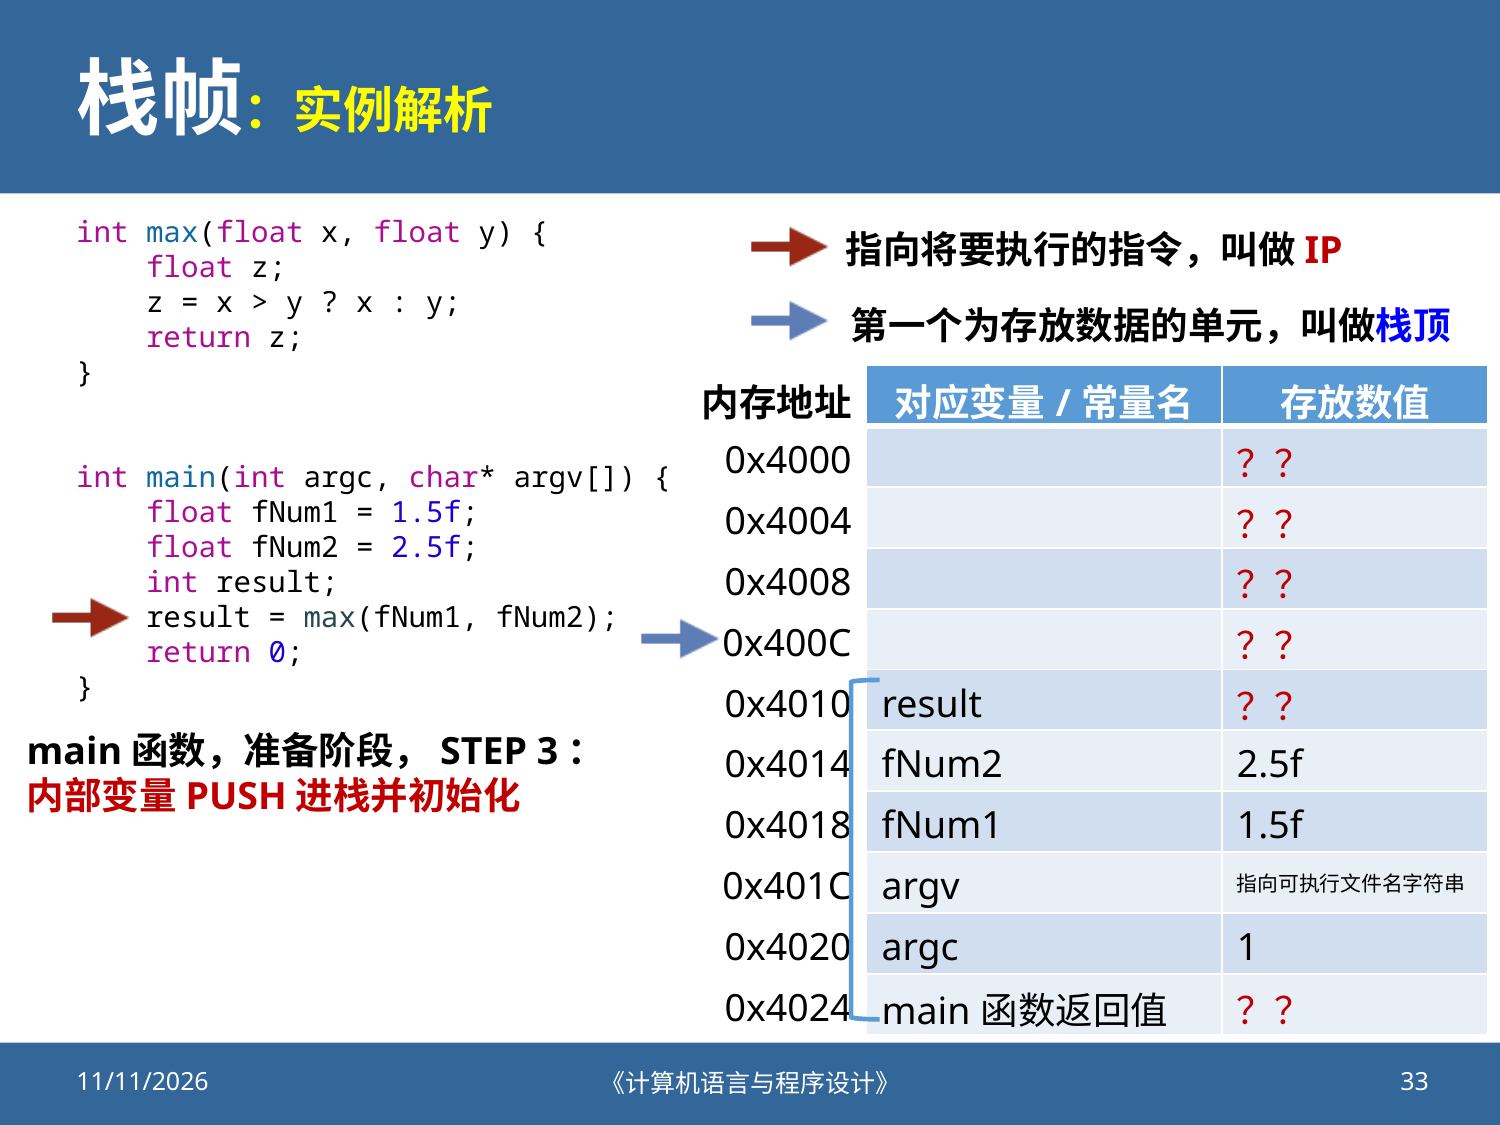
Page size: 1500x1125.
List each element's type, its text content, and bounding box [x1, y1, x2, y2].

table_header 对应变量/常量名 [867, 366, 1221, 423]
table_cell 0x4000 [680, 426, 867, 487]
table_cell [867, 488, 1221, 547]
table_cell 0x4018 [680, 791, 850, 852]
table_cell argc [880, 914, 1221, 973]
footer 《计算机语言与程序设计》 [480, 1052, 1021, 1113]
table_cell argv [880, 853, 1221, 912]
table_cell 0x401C [680, 852, 850, 913]
table_cell fNum1 [880, 792, 1221, 851]
table_cell [867, 549, 1221, 608]
table_cell ？？ [1223, 610, 1487, 669]
table_cell 0x4014 [680, 730, 850, 791]
table_cell ？？ [1223, 488, 1487, 547]
table_header 存放数值 [1223, 366, 1487, 423]
text_box int max(float x, float y) { float z; z = x > y ? x : y; return z; } int main(int argc, char* argv[]) { float fNum1 = 1.5f; float fNum2 = 2.5f; int result; result = max(fNum1, fNum2); return 0; } [61, 206, 812, 711]
text_box [850, 679, 880, 1020]
picture [749, 226, 830, 268]
table_cell 0x400C [680, 609, 867, 670]
table_cell [867, 429, 1221, 486]
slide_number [61, 1052, 422, 1113]
table_cell [867, 610, 1221, 669]
table_cell result [867, 670, 1221, 729]
picture [640, 618, 721, 660]
table_cell 指向可执行文件名字符串 [1223, 853, 1487, 912]
title 栈帧：实例解析 [61, 27, 1441, 177]
table_cell 0x4010 [680, 670, 867, 730]
picture [749, 300, 830, 342]
table_cell ？？ [1223, 549, 1487, 608]
table_cell 1 [1223, 914, 1487, 973]
picture [50, 597, 131, 639]
table_cell ？？ [1223, 429, 1487, 486]
table_cell 1.5f [1223, 792, 1487, 851]
text_box main函数，准备阶段，STEP 3： 内部变量PUSH进栈并初始化 [11, 719, 663, 825]
table_cell 0x4024 [680, 974, 867, 1034]
table_cell ？？ [1223, 975, 1487, 1034]
table_cell 0x4020 [680, 913, 850, 974]
slide_number 33 [1084, 1052, 1444, 1113]
table_cell 2.5f [1223, 731, 1487, 790]
table_cell main函数返回值 [867, 975, 1221, 1034]
text_box 指向将要执行的指令，叫做IP [830, 218, 1358, 278]
table_header 内存地址 [680, 365, 867, 426]
table_cell ？？ [1223, 670, 1487, 729]
table_cell 0x4004 [680, 487, 867, 548]
table_cell fNum2 [880, 731, 1221, 790]
text_box 第一个为存放数据的单元，叫做栈顶 [835, 294, 1466, 355]
table_cell 0x4008 [680, 548, 867, 609]
